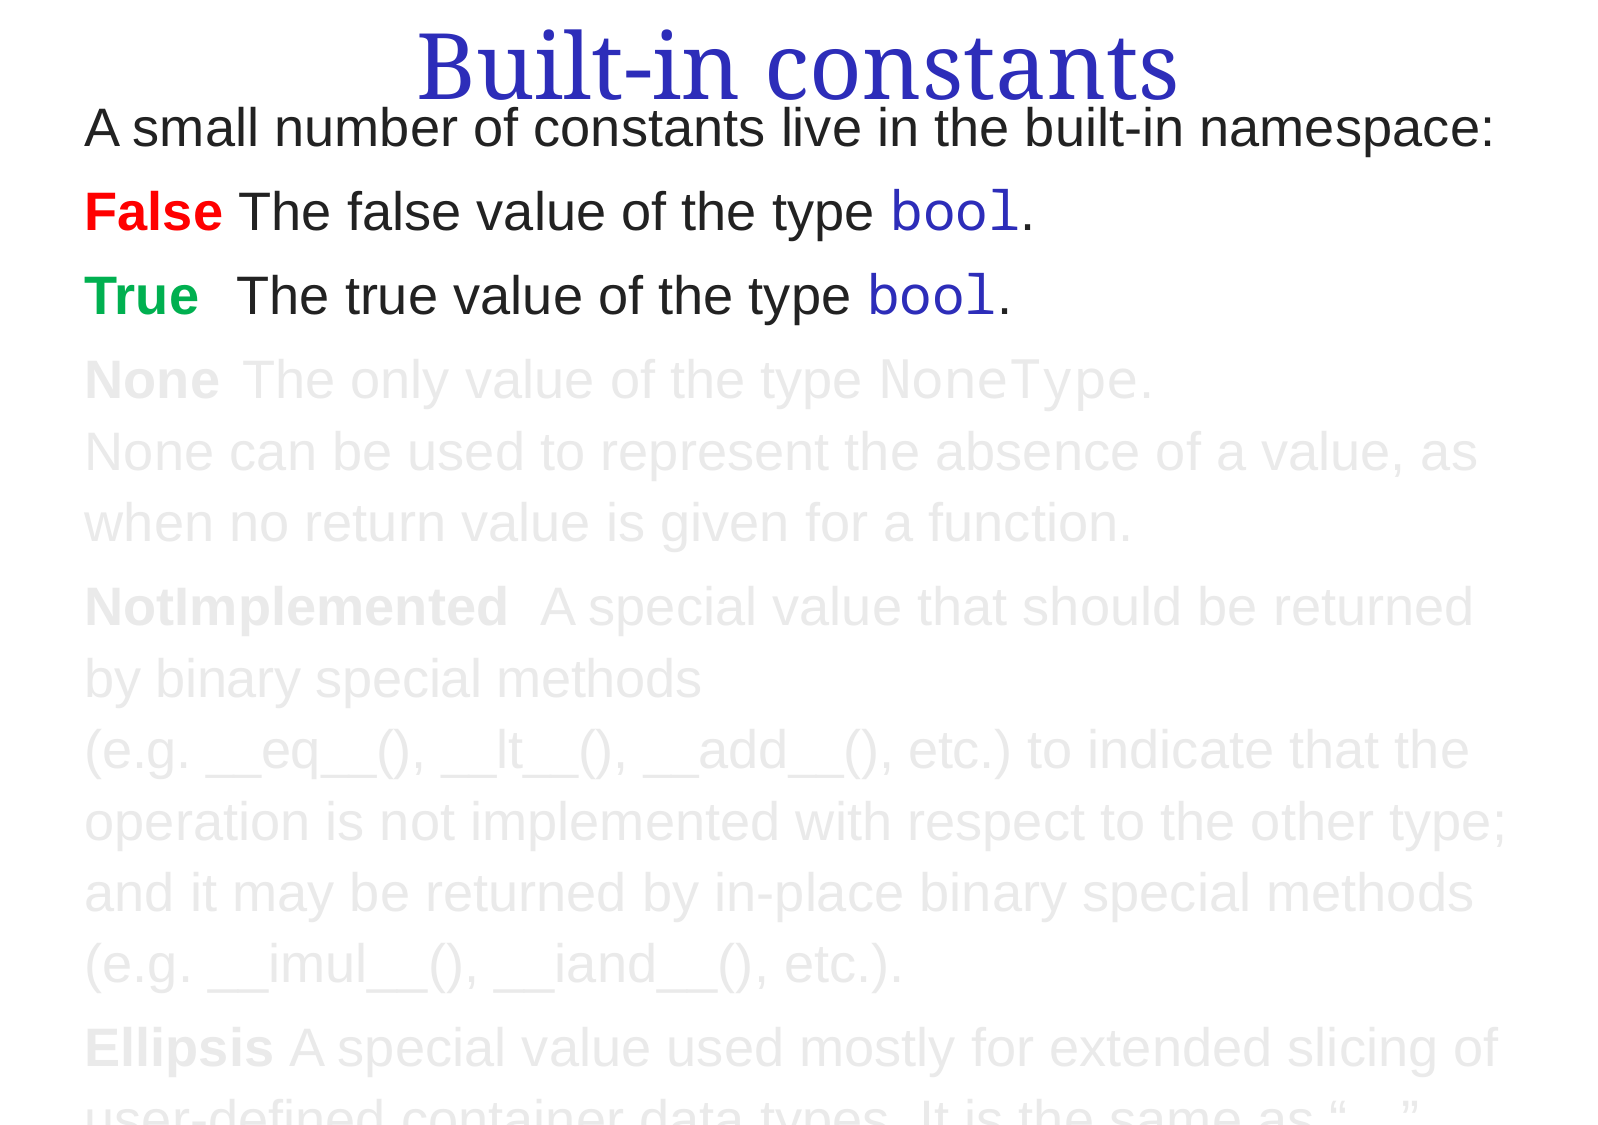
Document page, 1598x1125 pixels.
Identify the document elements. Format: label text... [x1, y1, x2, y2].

text_box A small number of constants live in the built-in namespace: False The false value of the type bool. True The true value of the type bool. None The only value of the type NoneType. None can be used to represent the absence of a value, as when no return value is given for a function. NotImplemented A special value that should be returned by binary special methods (e.g. __eq__(), __lt__(), __add__(), etc.) to indicate that the operation is not implemented with respect to the other type; and it may be returned by in-place binary special methods (e.g. __imul__(), __iand__(), etc.). Ellipsis A special value used mostly for extended slicing of user-defined container data types. It is the same as “…”. [61, 117, 1537, 1125]
text_box Built-in constants [136, 0, 1462, 117]
